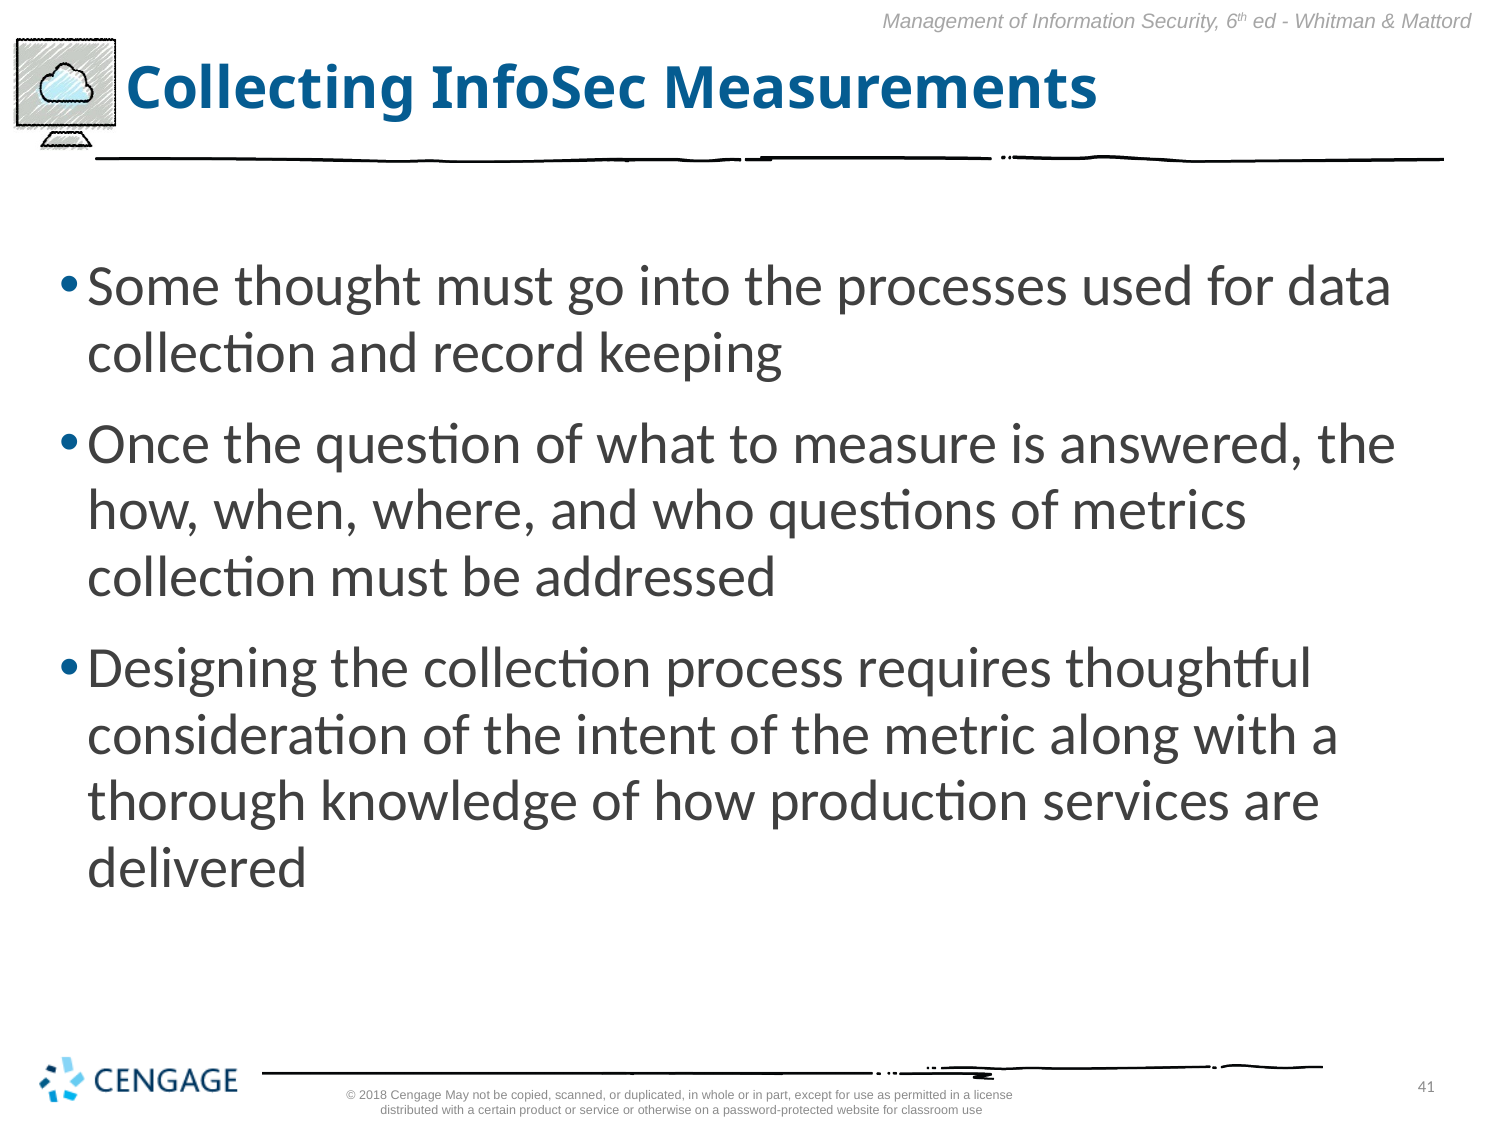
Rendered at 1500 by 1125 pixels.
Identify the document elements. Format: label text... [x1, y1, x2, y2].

picture [13, 36, 117, 151]
title Collecting InfoSec Measurements [125, 60, 1442, 121]
picture [95, 155, 1444, 163]
picture [262, 1064, 1323, 1080]
picture [19, 1043, 250, 1115]
list Some thought must go into the processes used for data collection and record keeping Once the question of what to measure is answered, the how, when, where, and who questions of metrics collection must be addressed Designing the collection process requires thoughtful consideration of the intent of the metric along with a thorough knowledge of how production services are delivered [59, 252, 1441, 1014]
